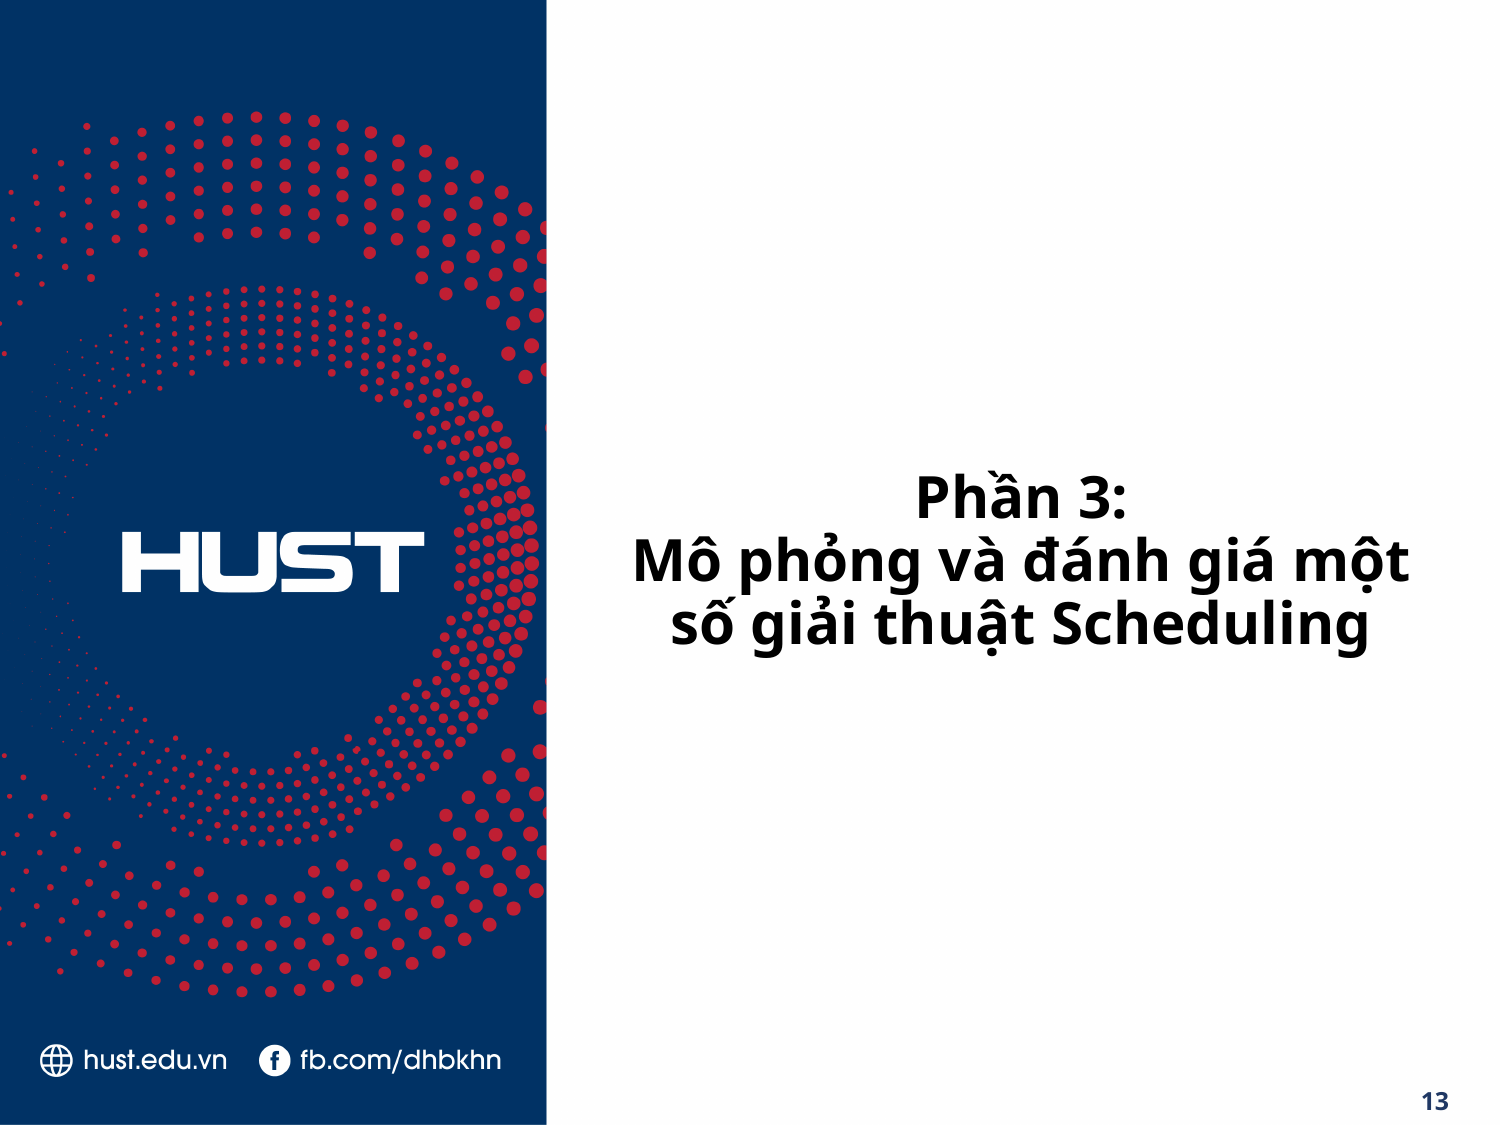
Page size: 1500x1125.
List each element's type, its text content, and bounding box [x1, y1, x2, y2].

title Phần 3: Mô phỏng và đánh giá một số giải thuật Scheduling [578, 461, 1464, 664]
slide_number 13 [1126, 1078, 1464, 1125]
picture [0, 0, 1500, 1125]
